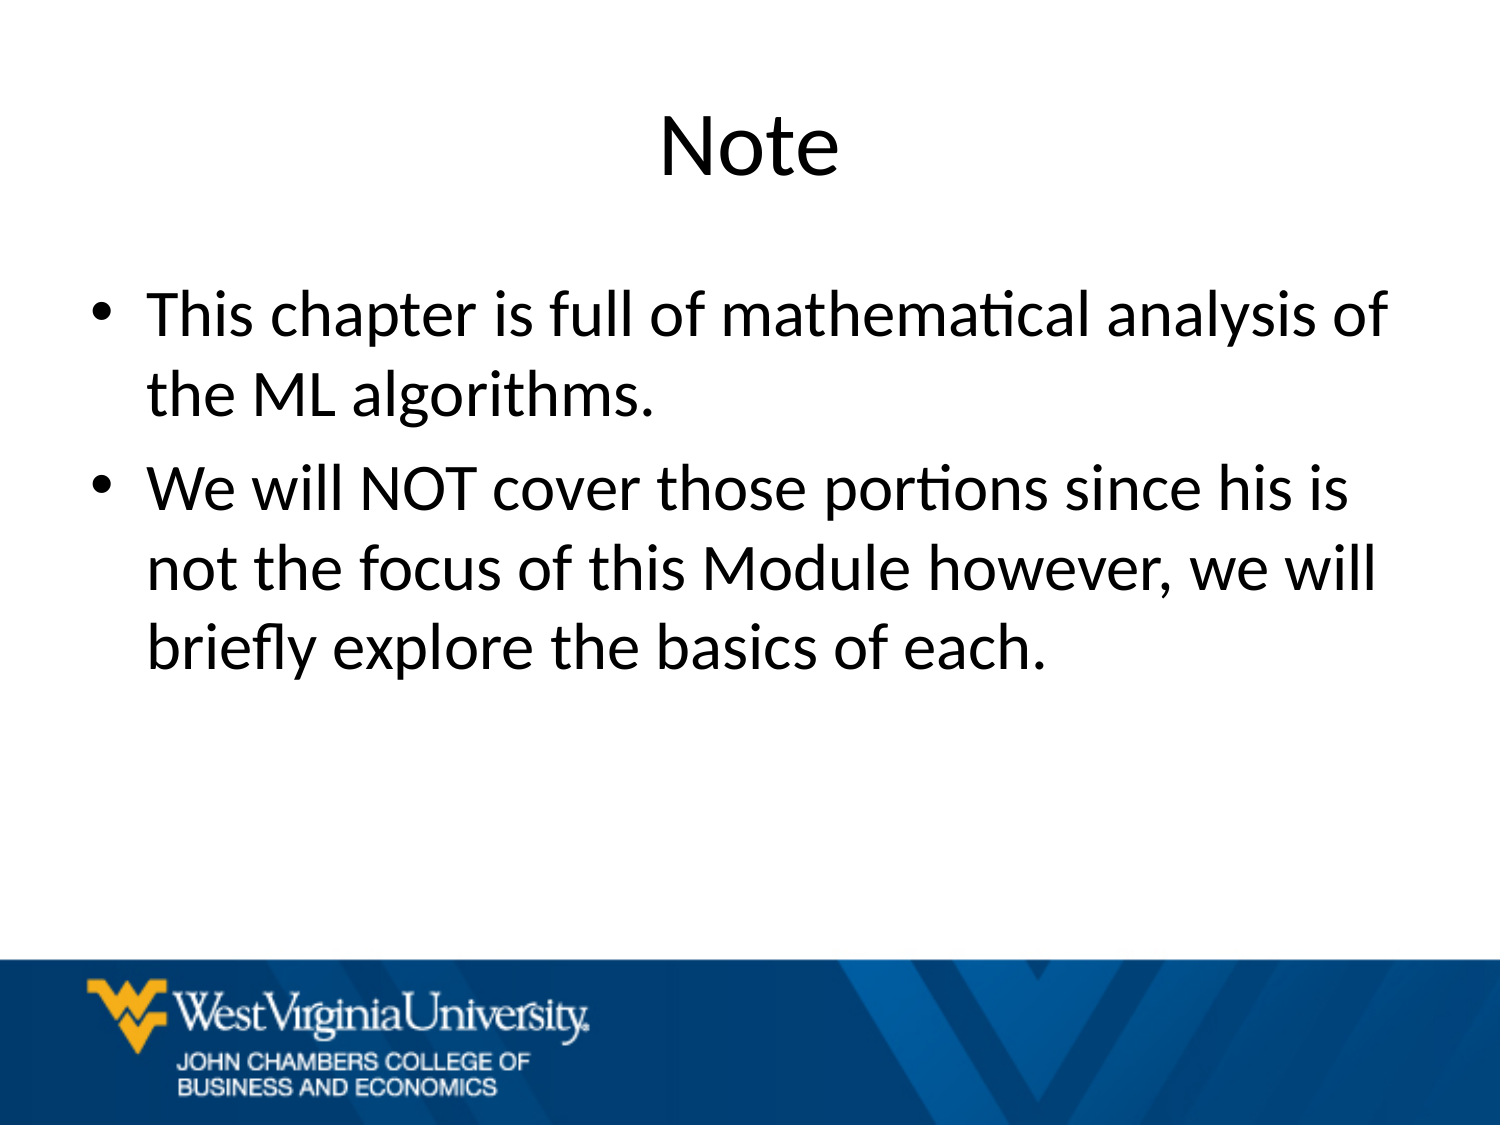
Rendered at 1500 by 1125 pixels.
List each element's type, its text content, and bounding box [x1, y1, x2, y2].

list This chapter is full of mathematical analysis of the ML algorithms. We will NOT cover those portions since his is not the focus of this Module however, we will briefly explore the basics of each. [75, 262, 1425, 1005]
title Note [75, 45, 1425, 233]
picture [0, 0, 1500, 1125]
